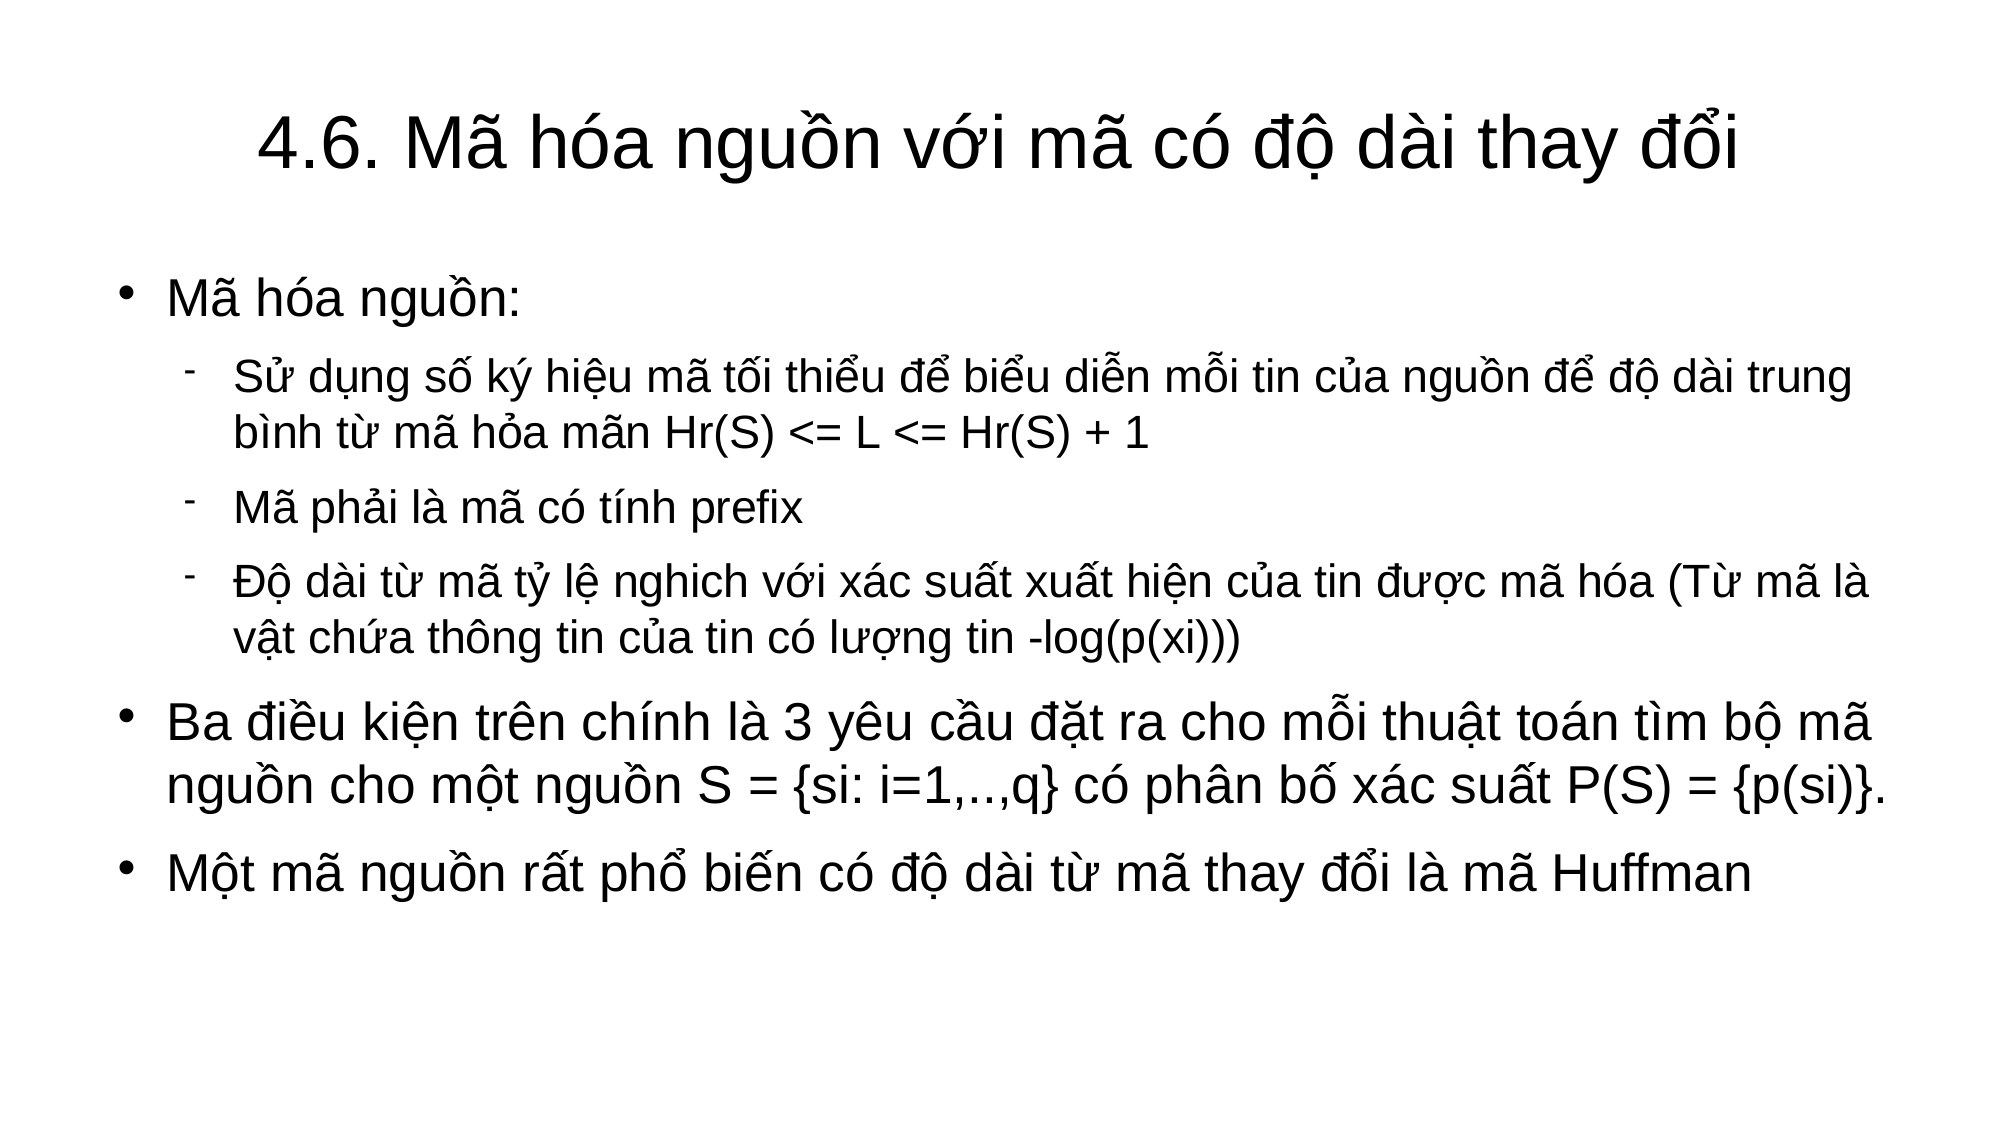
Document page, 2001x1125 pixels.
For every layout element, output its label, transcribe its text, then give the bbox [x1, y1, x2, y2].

text_box 4.6. Mã hóa nguồn với mã có độ dài thay đổi [99, 36, 1899, 241]
text_box Mã hóa nguồn: Sử dụng số ký hiệu mã tối thiểu để biểu diễn mỗi tin của nguồn để độ dài trung bình từ mã hỏa mãn Hr(S) <= L <= Hr(S) + 1 Mã phải là mã có tính prefix Độ dài từ mã tỷ lệ nghich với xác suất xuất hiện của tin được mã hóa (Từ mã là vật chứa thông tin của tin có lượng tin -log(p(xi))) Ba điều kiện trên chính là 3 yêu cầu đặt ra cho mỗi thuật toán tìm bộ mã nguồn cho một nguồn S = {si: i=1,..,q} có phân bố xác suất P(S) = {p(si)}. Một mã nguồn rất phổ biến có độ dài từ mã thay đổi là mã Huffman [99, 263, 1899, 915]
